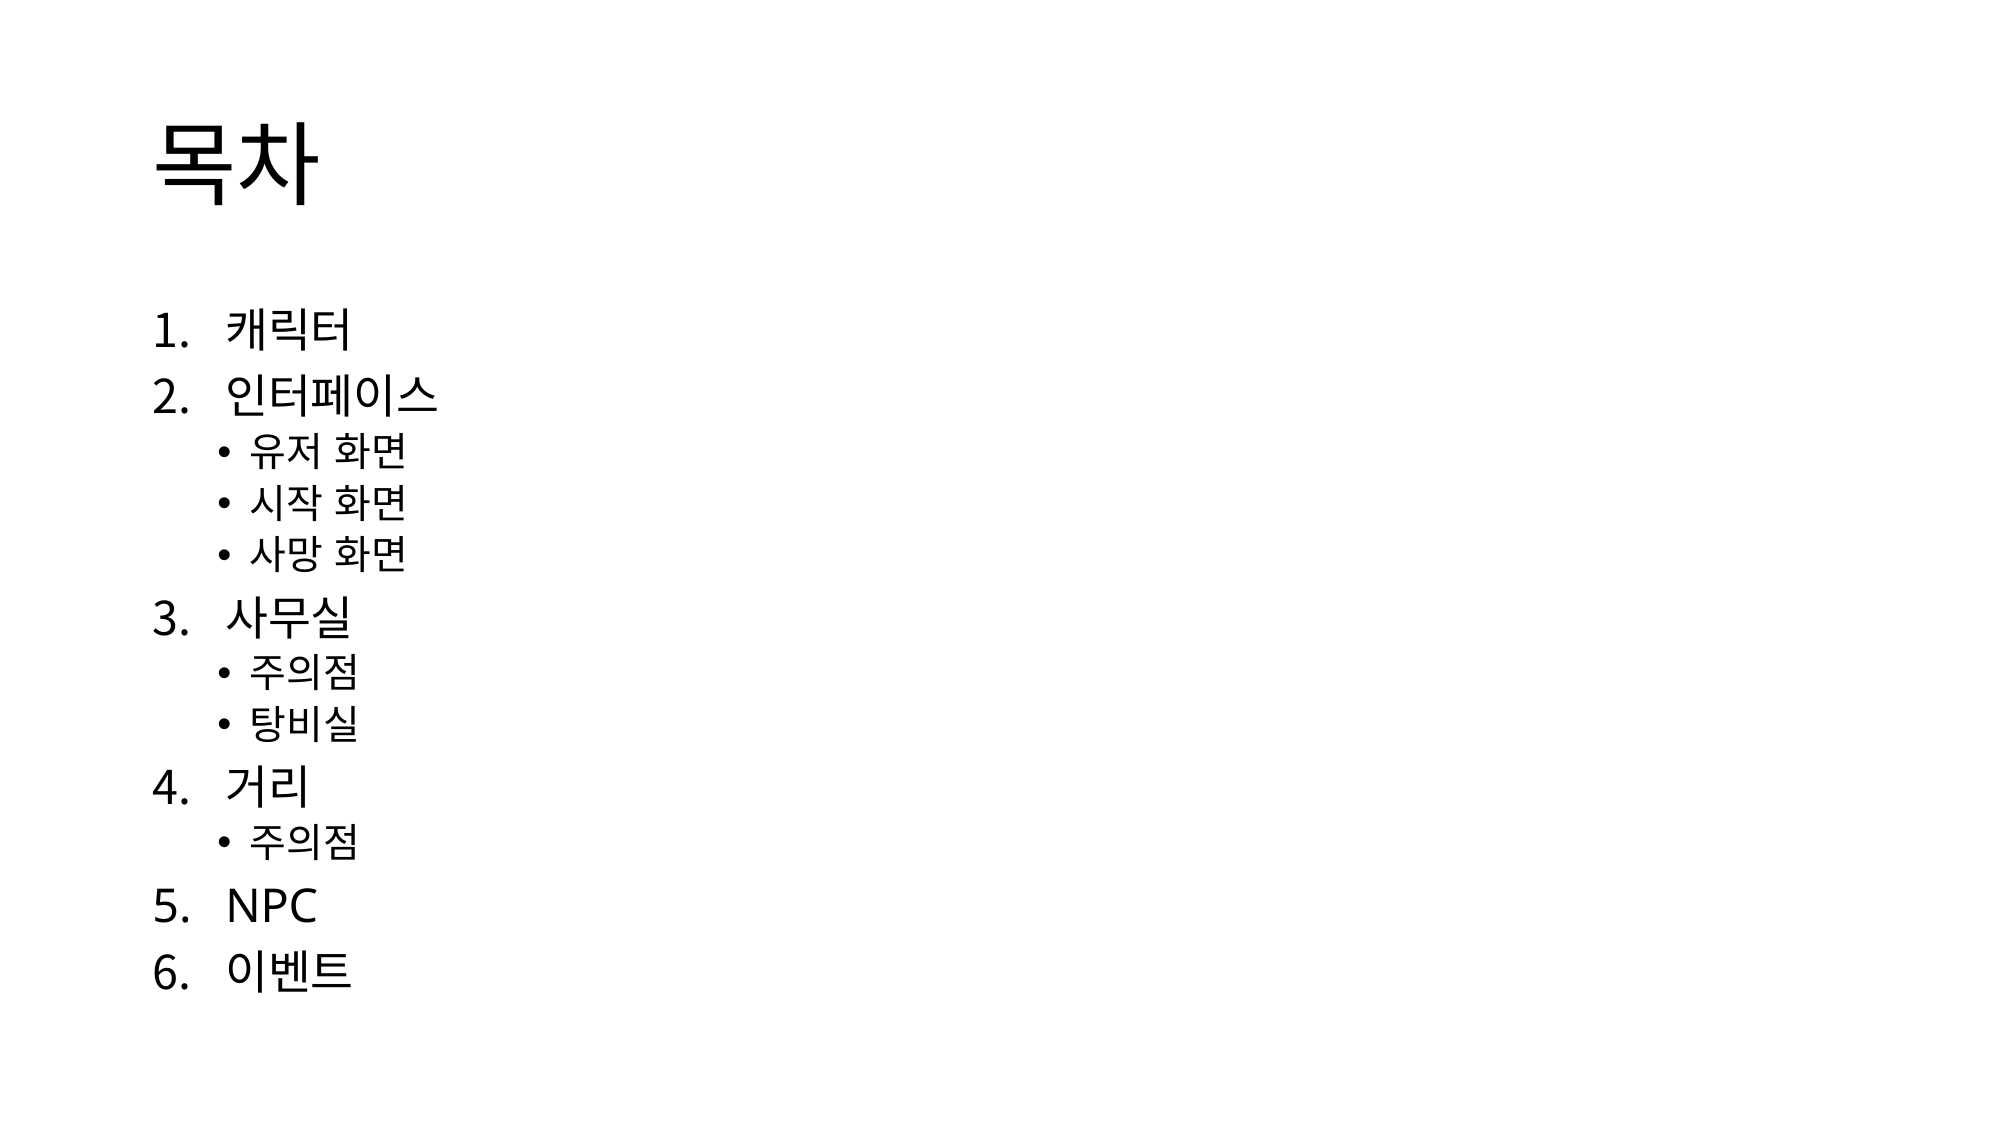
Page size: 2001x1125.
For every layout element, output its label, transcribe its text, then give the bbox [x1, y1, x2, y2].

list 캐릭터 인터페이스 유저 화면 시작 화면 사망 화면 사무실 주의점 탕비실 거리 주의점 NPC 이벤트 [137, 299, 1863, 1014]
title 목차 [137, 59, 1863, 278]
